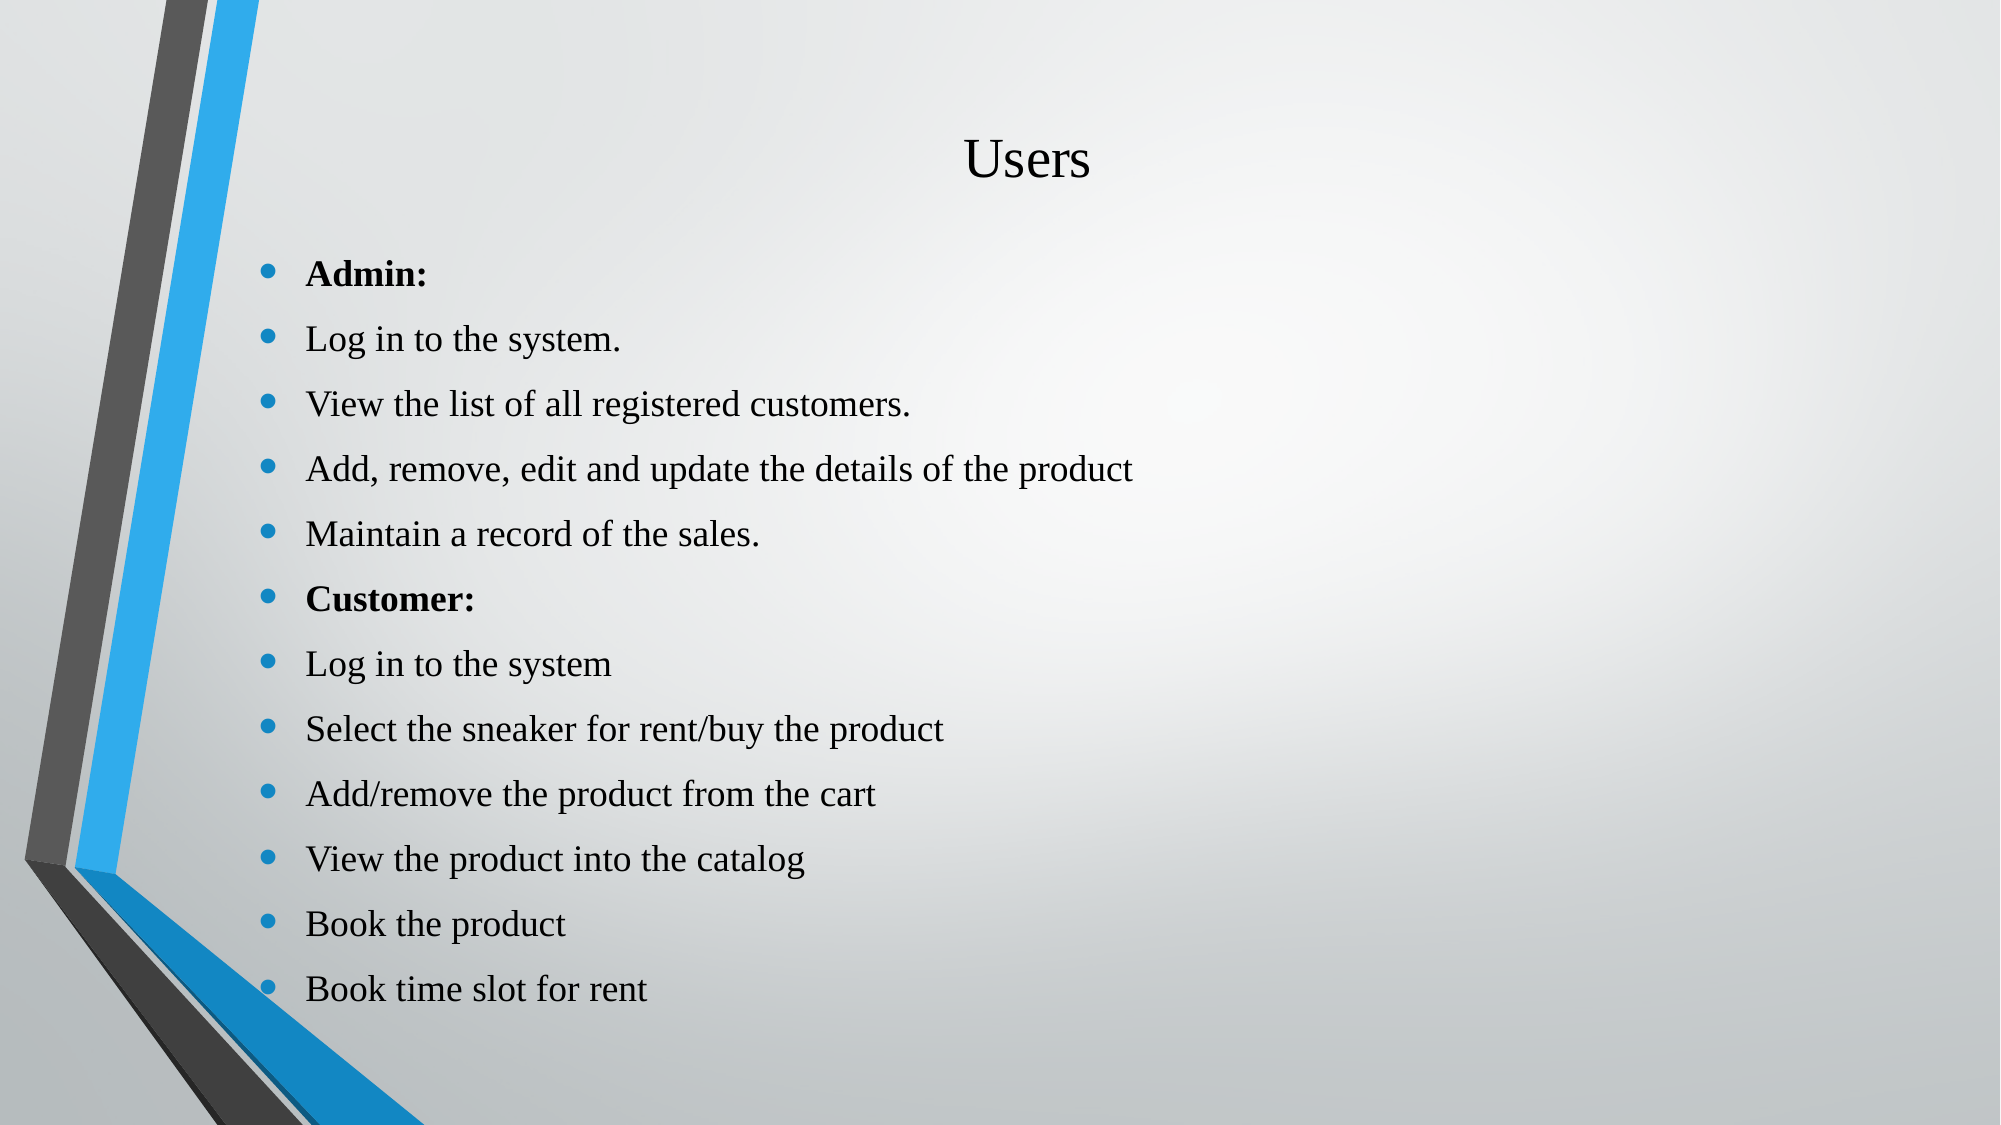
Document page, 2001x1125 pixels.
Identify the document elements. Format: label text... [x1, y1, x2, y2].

list Admin: Log in to the system. View the list of all registered customers. Add, remove, edit and update the details of the product Maintain a record of the sales. Customer: Log in to the system Select the sneaker for rent/buy the product Add/remove the product from the cart View the product into the catalog Book the product Book time slot for rent [243, 437, 1887, 950]
title Users [243, 112, 1887, 400]
